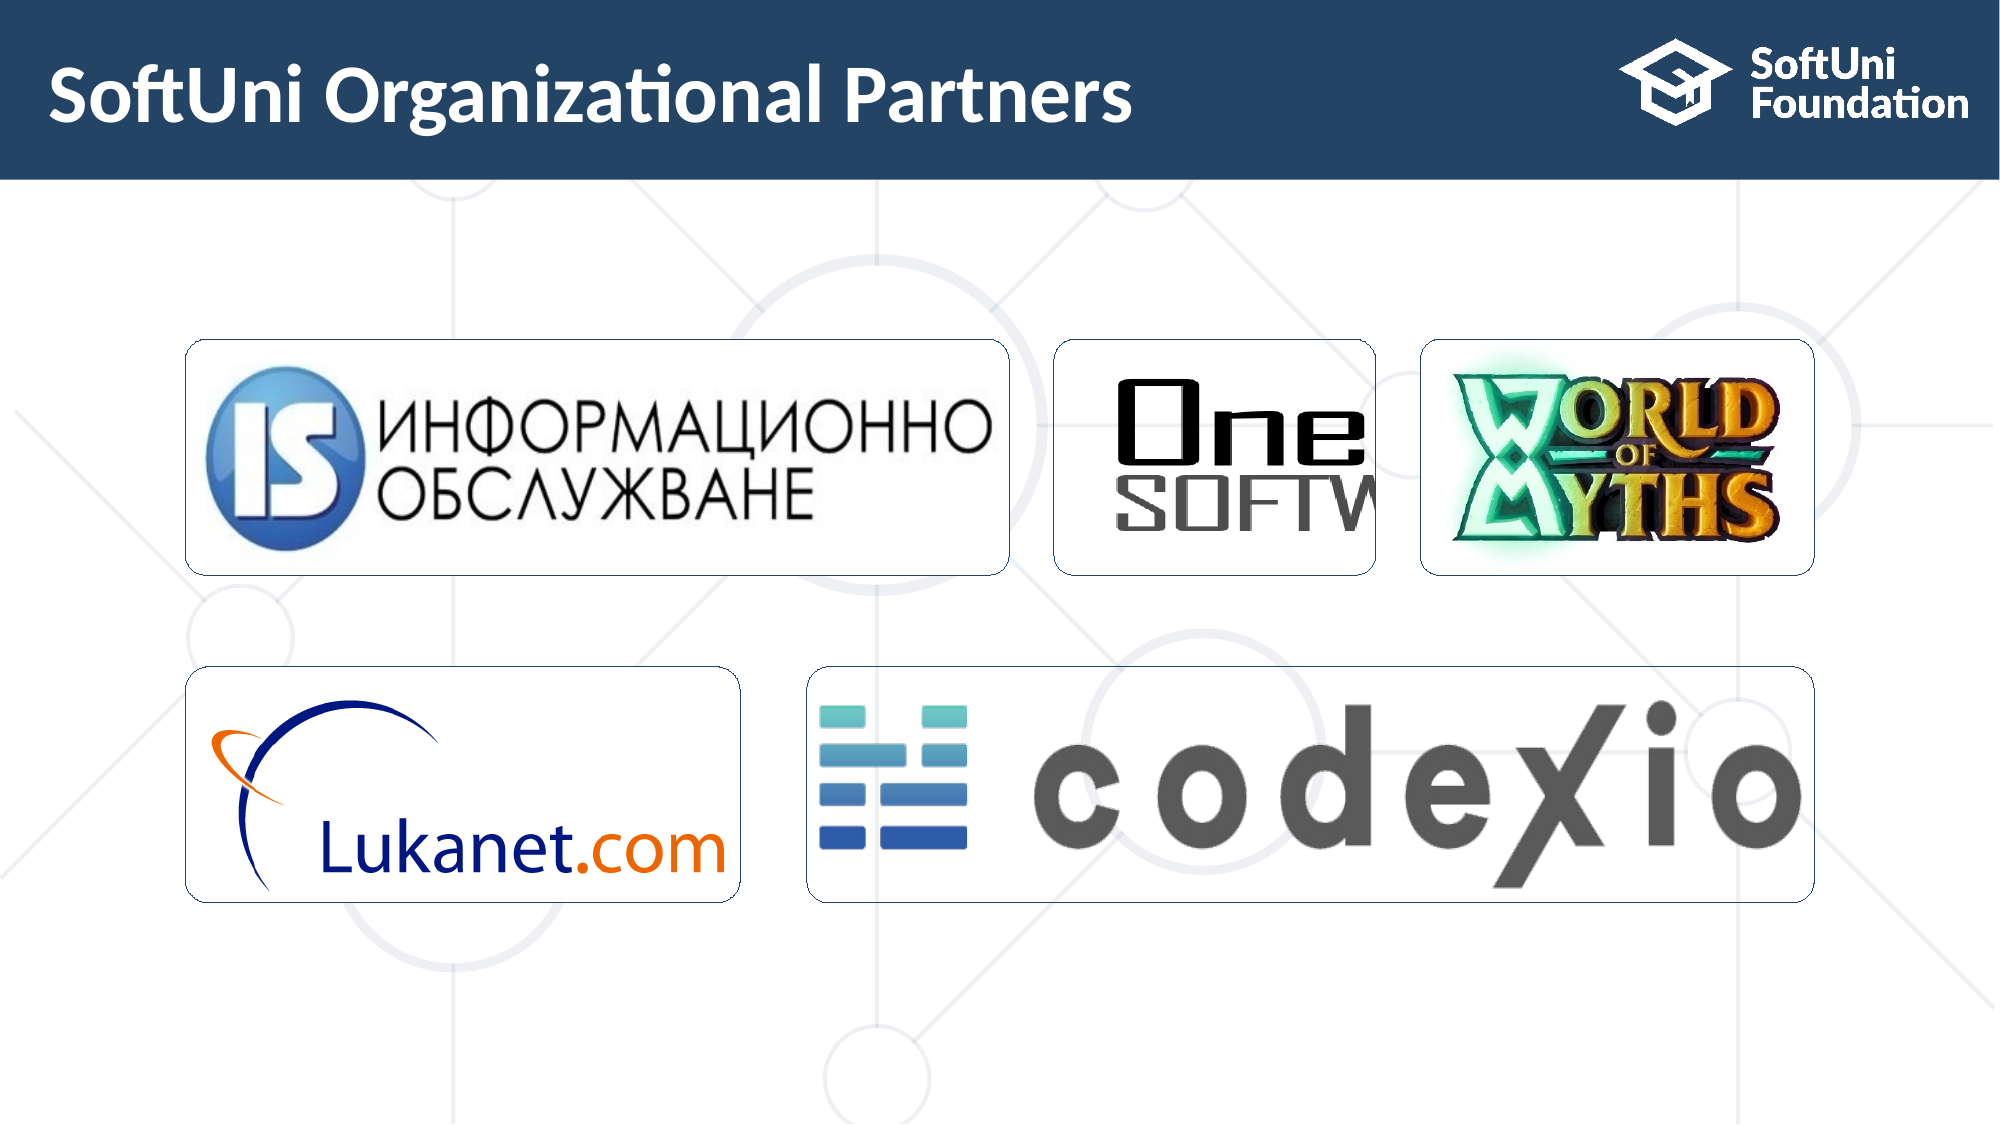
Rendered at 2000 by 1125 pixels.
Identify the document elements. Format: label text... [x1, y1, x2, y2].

picture [184, 338, 1010, 576]
picture [184, 666, 741, 904]
picture [1053, 338, 1377, 576]
picture [806, 666, 1815, 904]
picture [1618, 38, 1968, 126]
title SoftUni Organizational Partners [31, 16, 1591, 162]
picture [1420, 338, 1815, 576]
